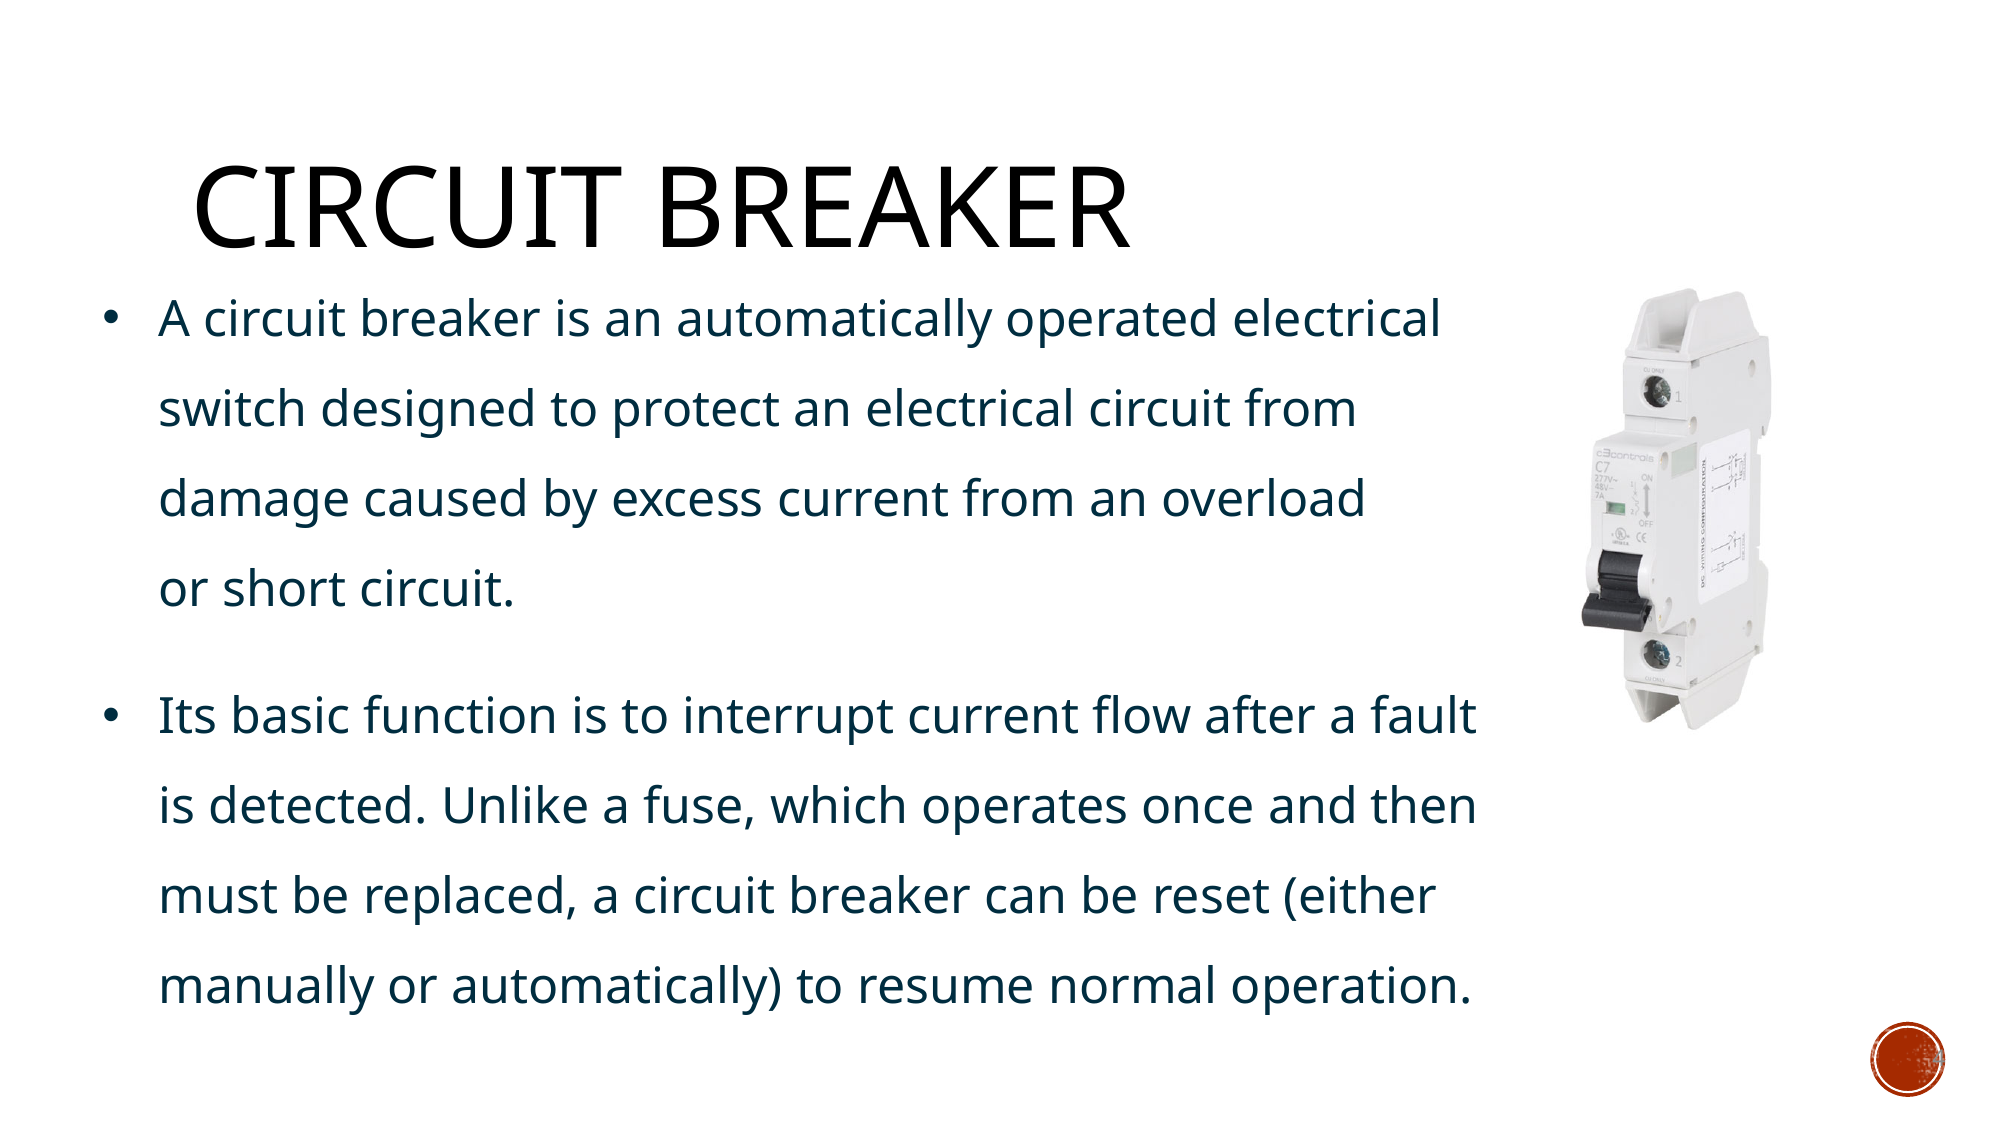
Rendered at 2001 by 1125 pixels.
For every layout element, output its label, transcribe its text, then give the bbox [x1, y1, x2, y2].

text_box A circuit breaker is an automatically operated electrical switch designed to protect an electrical circuit from damage caused by excess current from an overload or short circuit. Its basic function is to interrupt current flow after a fault is detected. Unlike a fuse, which operates once and then must be replaced, a circuit breaker can be reset (either manually or automatically) to resume normal operation. [87, 248, 1513, 994]
slide_number 4 [1855, 1028, 1961, 1089]
picture [1450, 285, 1896, 735]
title Circuit Breaker [175, 79, 1826, 285]
